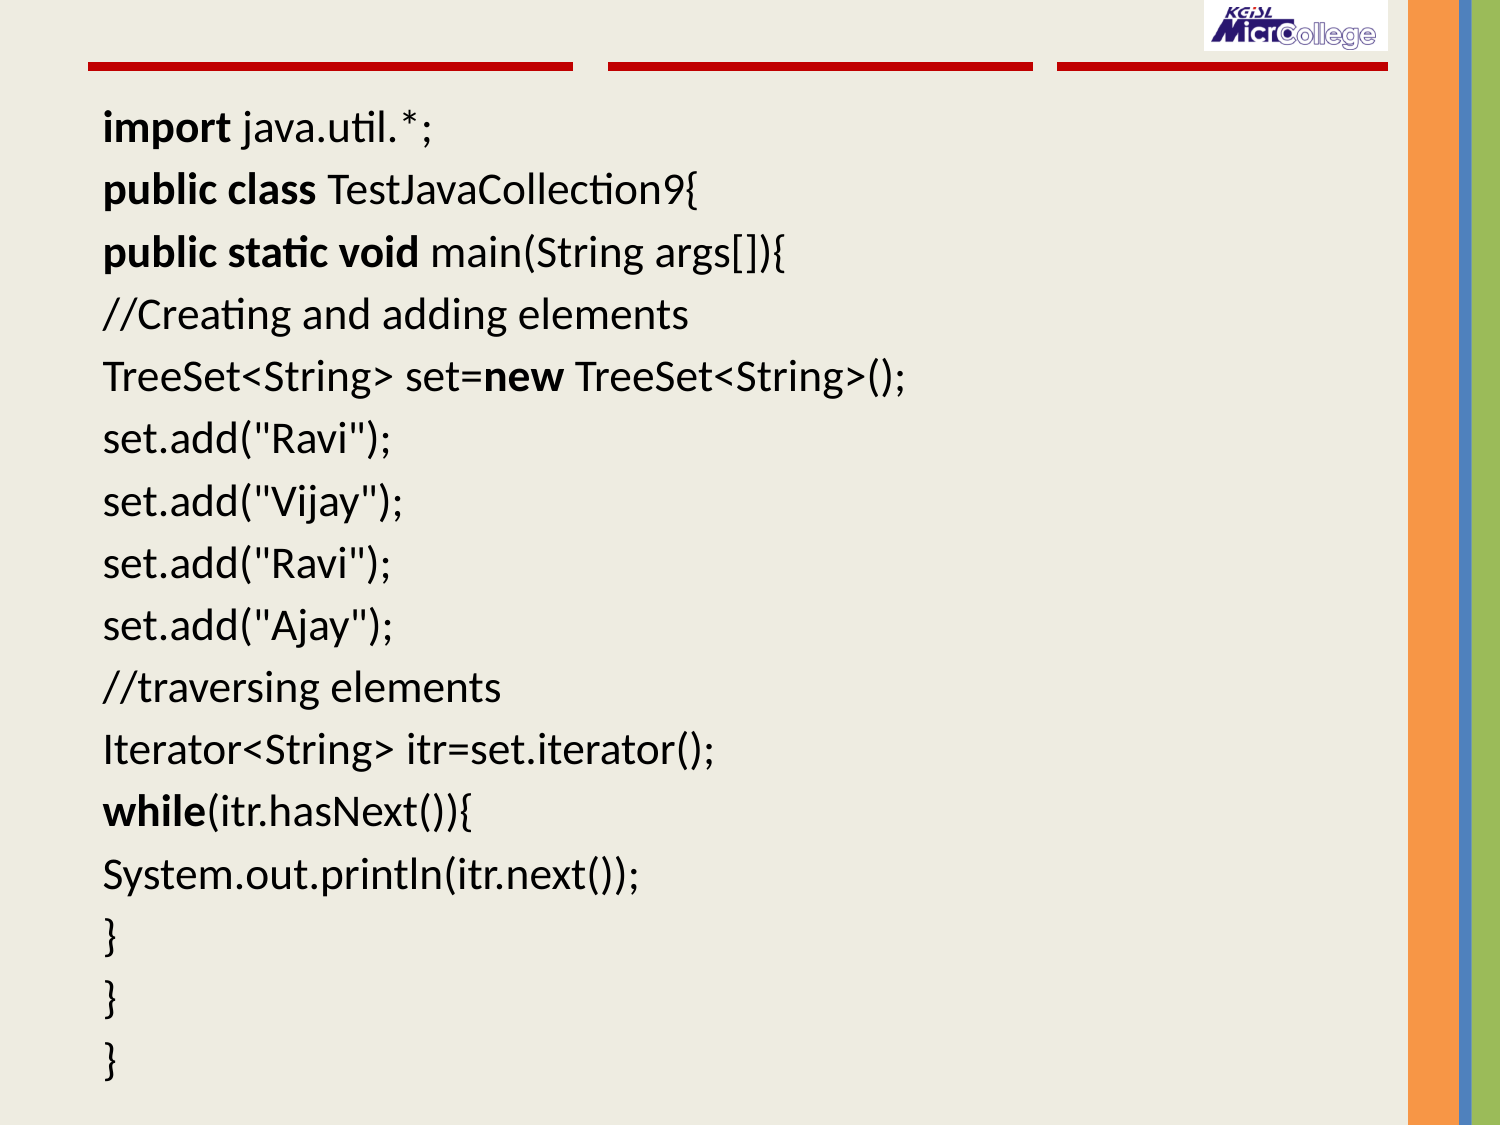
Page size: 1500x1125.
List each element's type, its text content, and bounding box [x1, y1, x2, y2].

picture [1204, 0, 1389, 51]
list import java.util.*; public class TestJavaCollection9{ public static void main(String args[]){ //Creating and adding elements TreeSet<String> set=new TreeSet<String>(); set.add("Ravi"); set.add("Vijay"); set.add("Ravi"); set.add("Ajay"); //traversing elements Iterator<String> itr=set.iterator(); while(itr.hasNext()){ System.out.println(itr.next()); } } } [87, 90, 1313, 1100]
